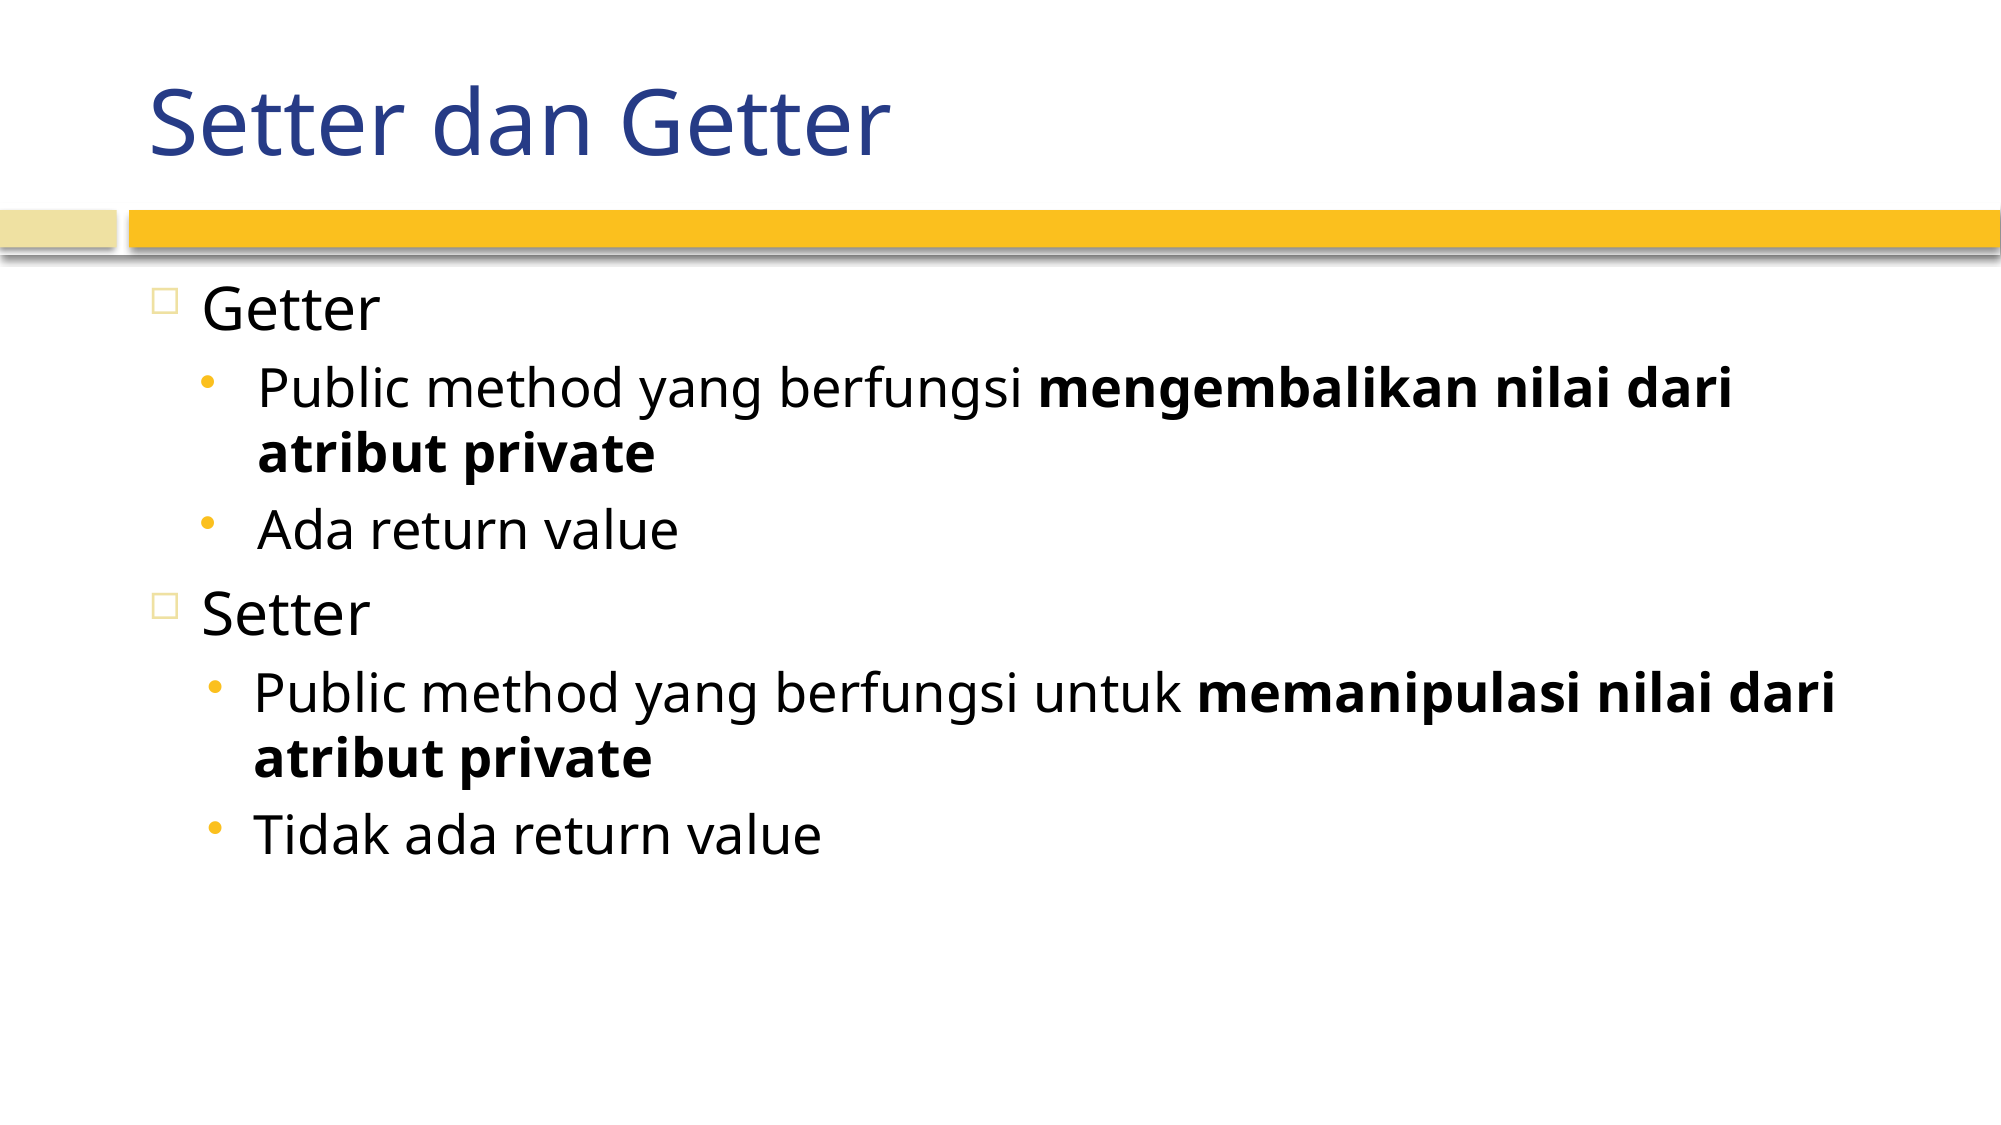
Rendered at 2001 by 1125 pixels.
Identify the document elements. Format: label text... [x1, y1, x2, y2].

list Getter Public method yang berfungsi mengembalikan nilai dari atribut private Ada return value Setter Public method yang berfungsi untuk memanipulasi nilai dari atribut private Tidak ada return value [133, 262, 1918, 1000]
title Setter dan Getter [133, 37, 1918, 200]
